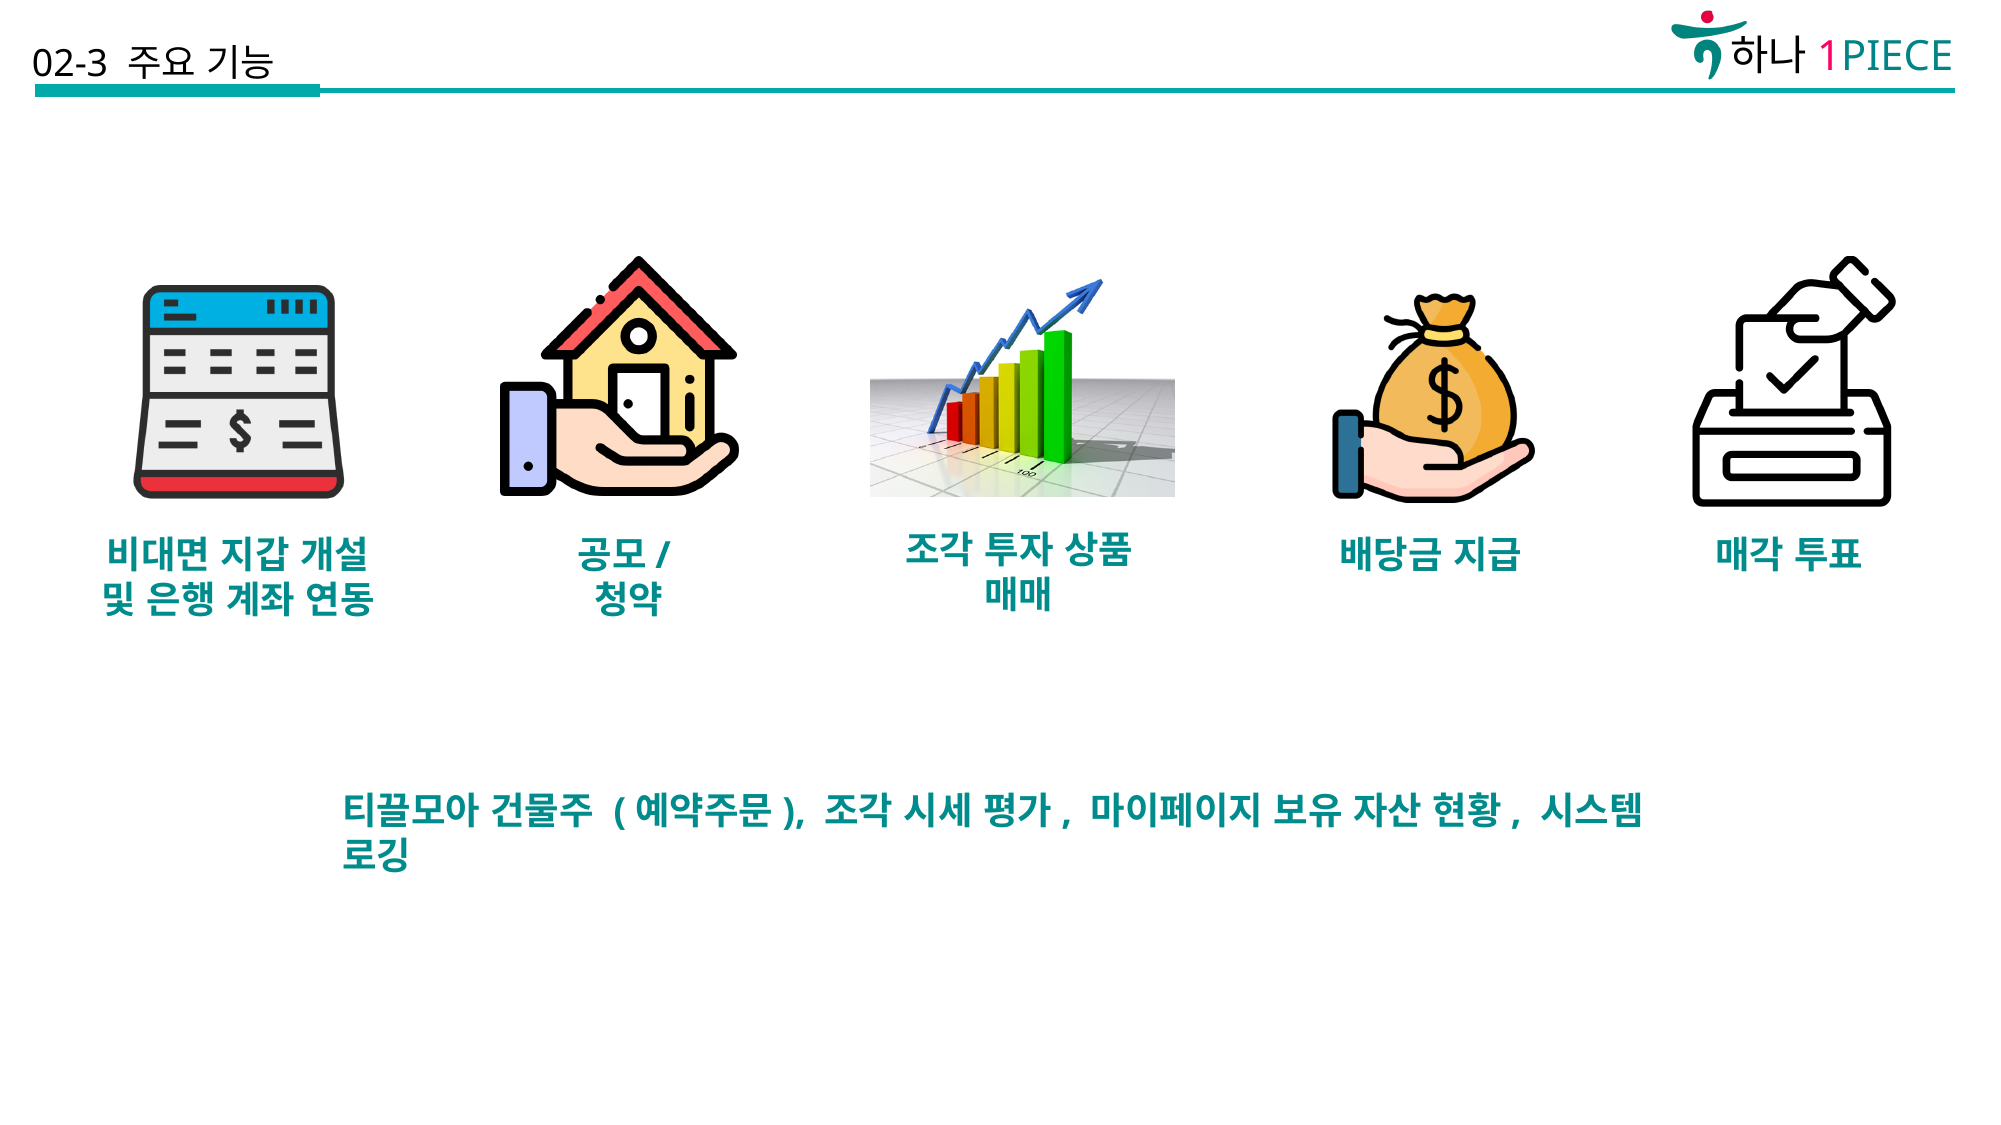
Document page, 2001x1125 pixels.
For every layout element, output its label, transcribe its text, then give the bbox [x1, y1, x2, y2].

text_box 02-3 주요 기능 [31, 25, 276, 91]
picture [500, 256, 739, 496]
text_box 티끌모아 건물주 (예약주문), 조각 시세 평가, 마이페이지 보유 자산 현황, 시스템 로깅 [327, 779, 1673, 885]
text_box 하나1PIECE [1708, 21, 1975, 87]
picture [1669, 7, 1749, 83]
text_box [70, 256, 1919, 630]
